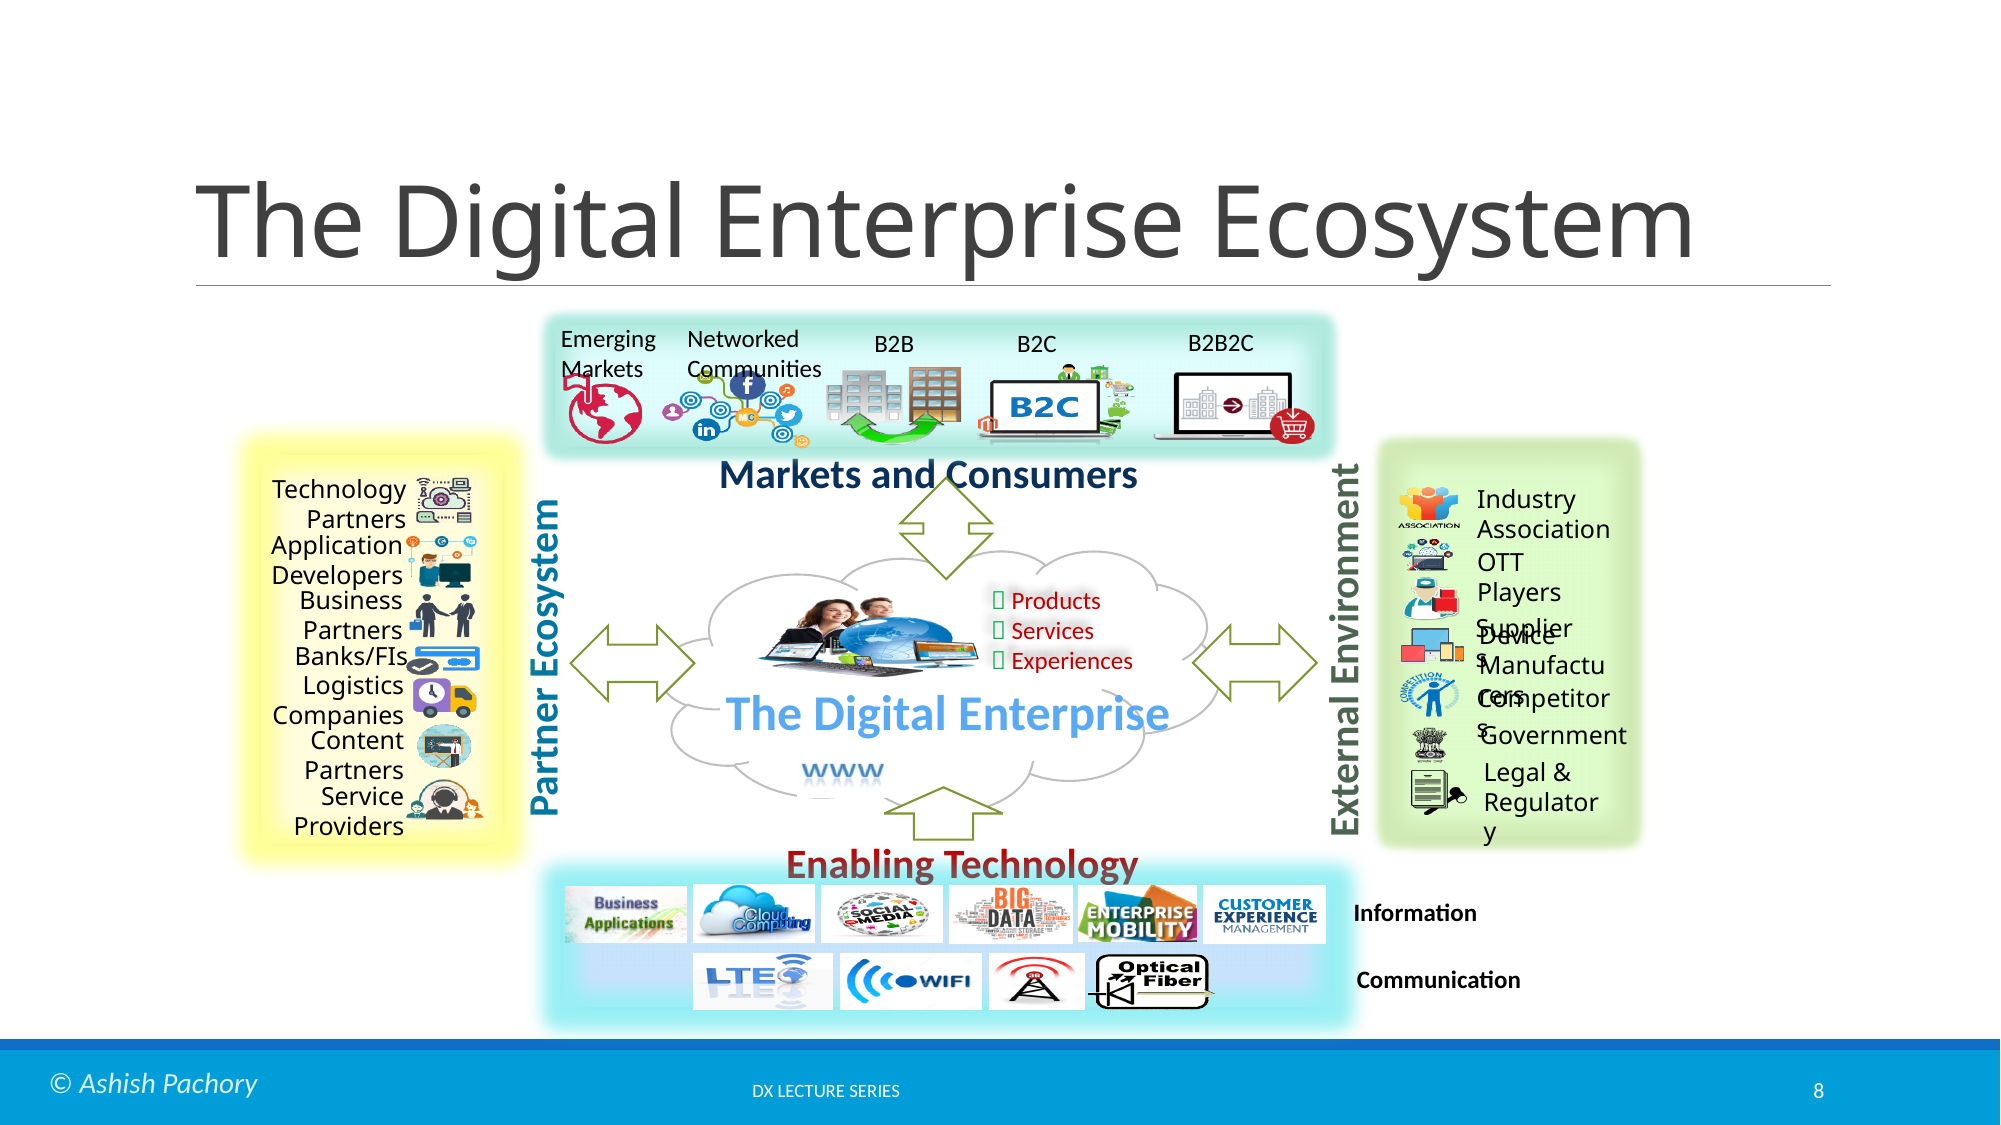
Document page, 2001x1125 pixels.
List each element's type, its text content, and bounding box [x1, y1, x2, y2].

title The Digital Enterprise Ecosystem [180, 47, 1830, 285]
text_box © Ashish Pachory [33, 1057, 349, 1108]
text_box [226, 315, 1647, 1013]
footer DX Lecture Series [604, 1059, 1396, 1120]
slide_number 8 [1624, 1059, 1840, 1120]
